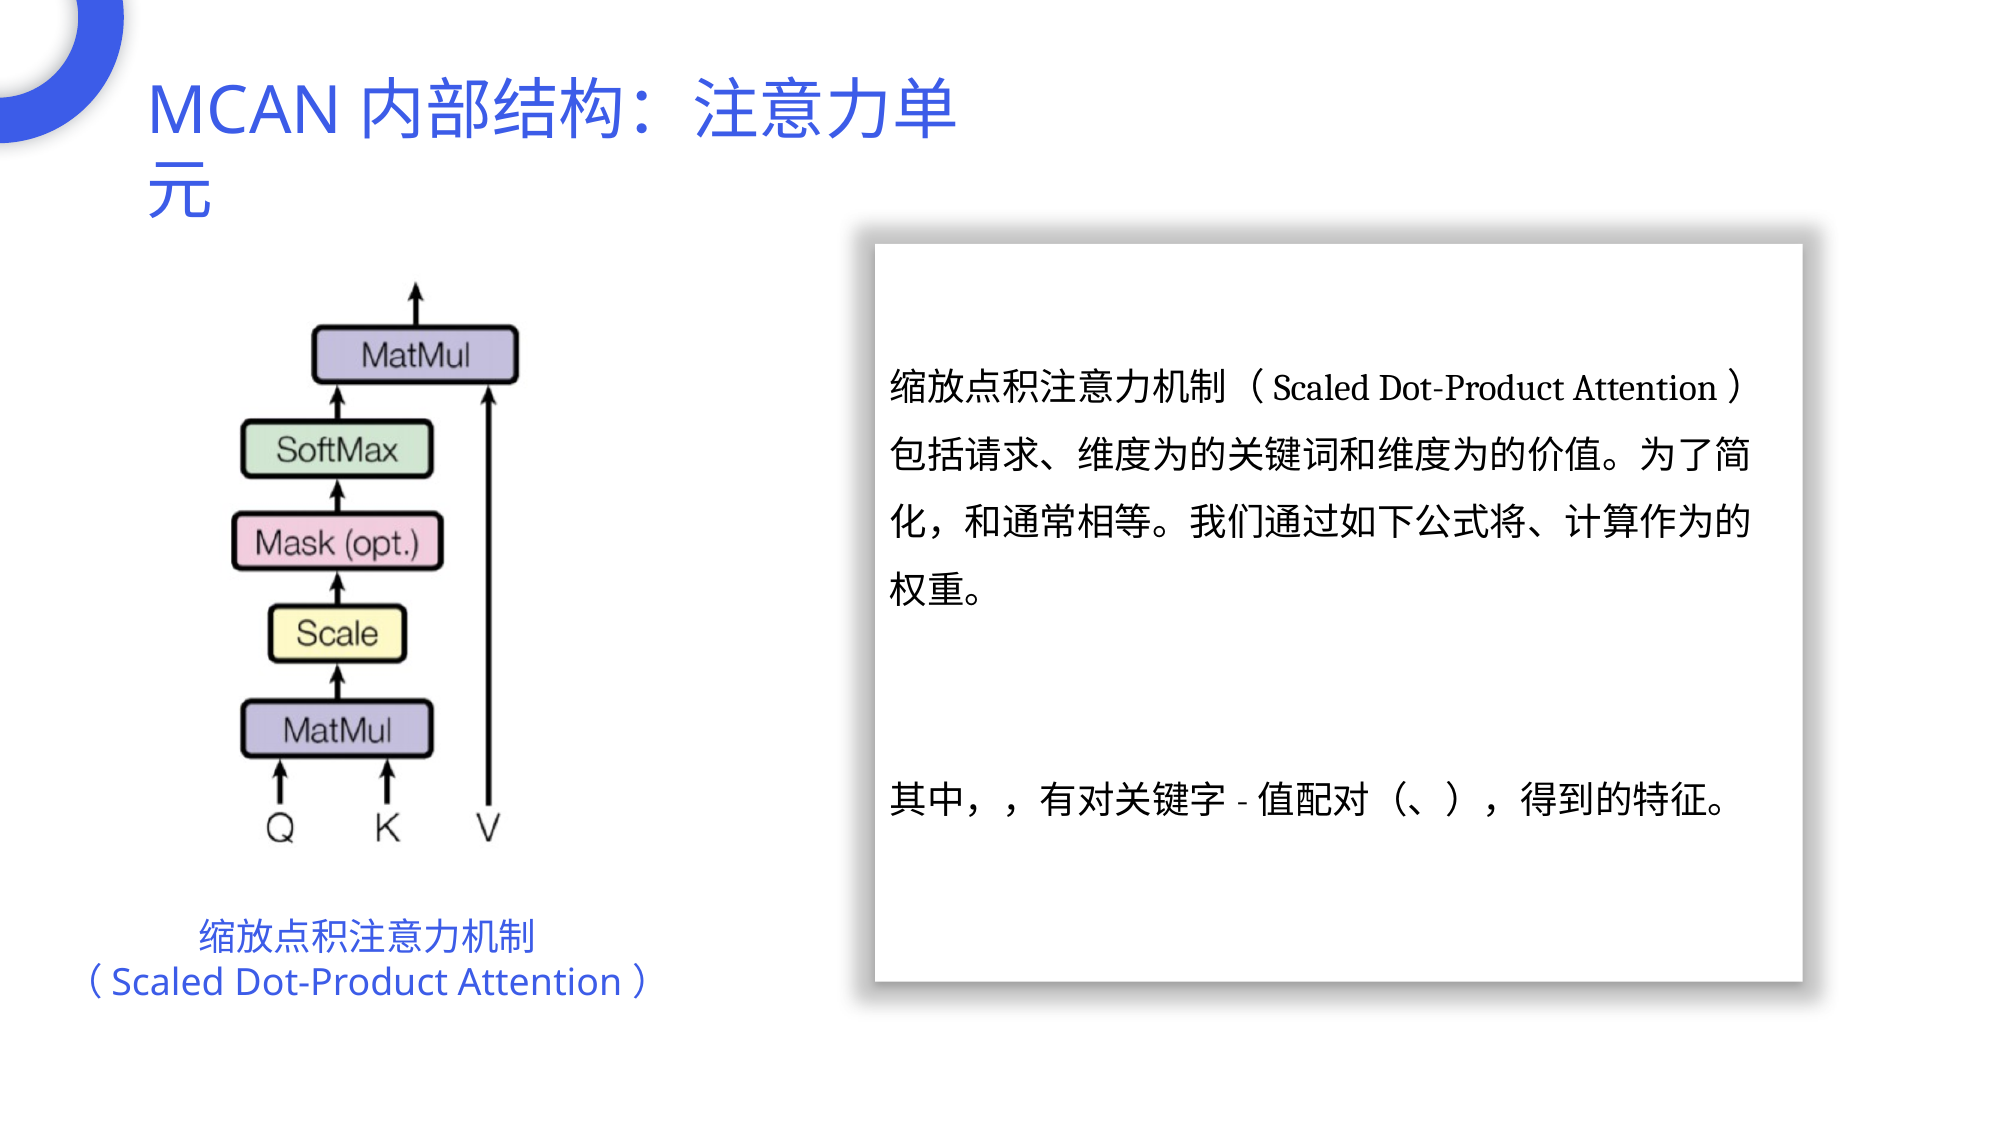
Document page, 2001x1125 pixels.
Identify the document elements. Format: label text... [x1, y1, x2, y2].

text_box 缩放点积注意力机制 （Scaled Dot-Product Attention） [50, 905, 685, 1011]
picture [87, 262, 674, 890]
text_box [0, 0, 1020, 156]
